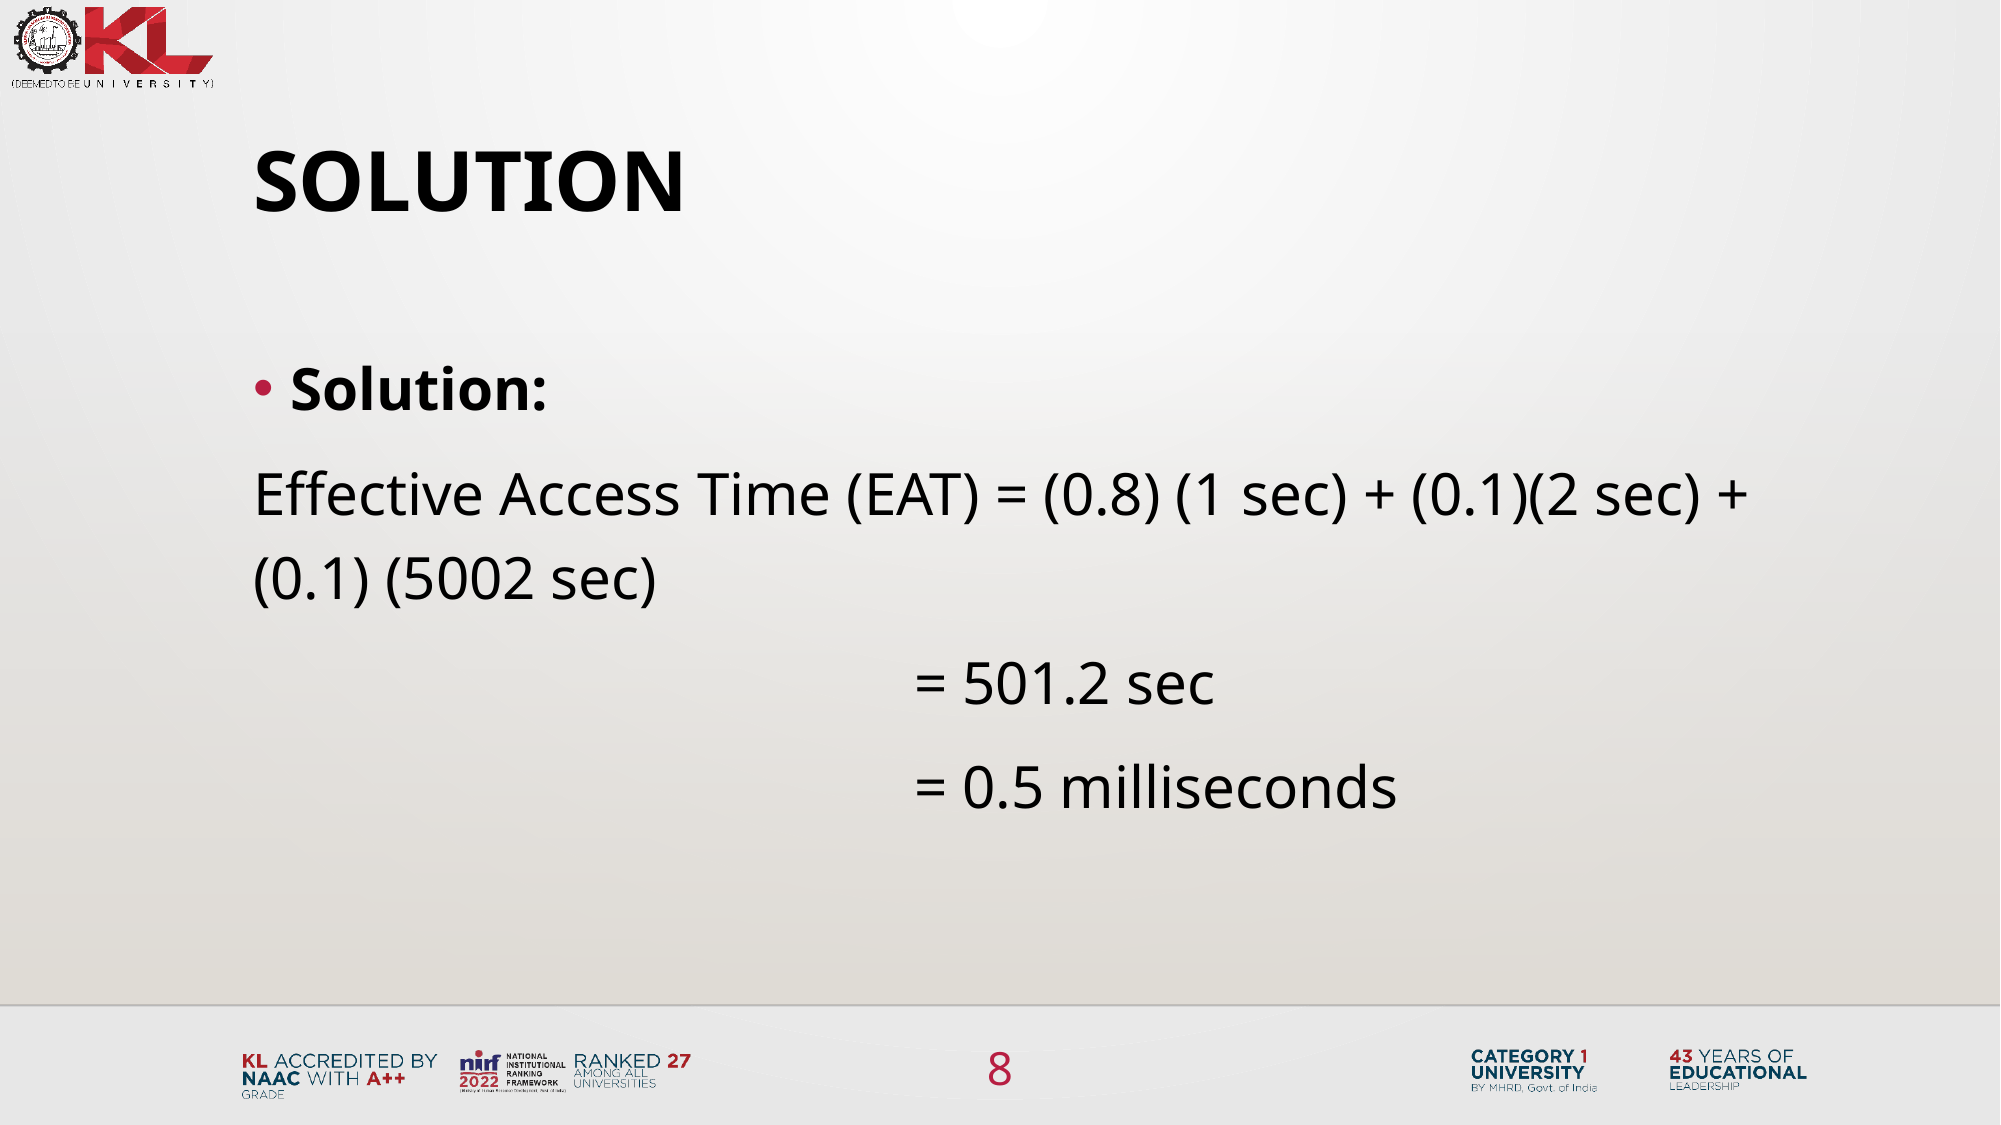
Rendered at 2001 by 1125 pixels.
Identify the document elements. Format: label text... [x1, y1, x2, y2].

slide_number 8 [933, 1031, 1067, 1115]
list Solution: Effective Access Time (EAT) = (0.8) (1 sec) + (0.1)(2 sec) + (0.1) (5002 sec) = 501.2 sec = 0.5 milliseconds [238, 330, 1814, 984]
picture [238, 1045, 716, 1103]
picture [12, 5, 213, 88]
title SOLUTION [238, 131, 1814, 305]
picture [1447, 1045, 1814, 1101]
